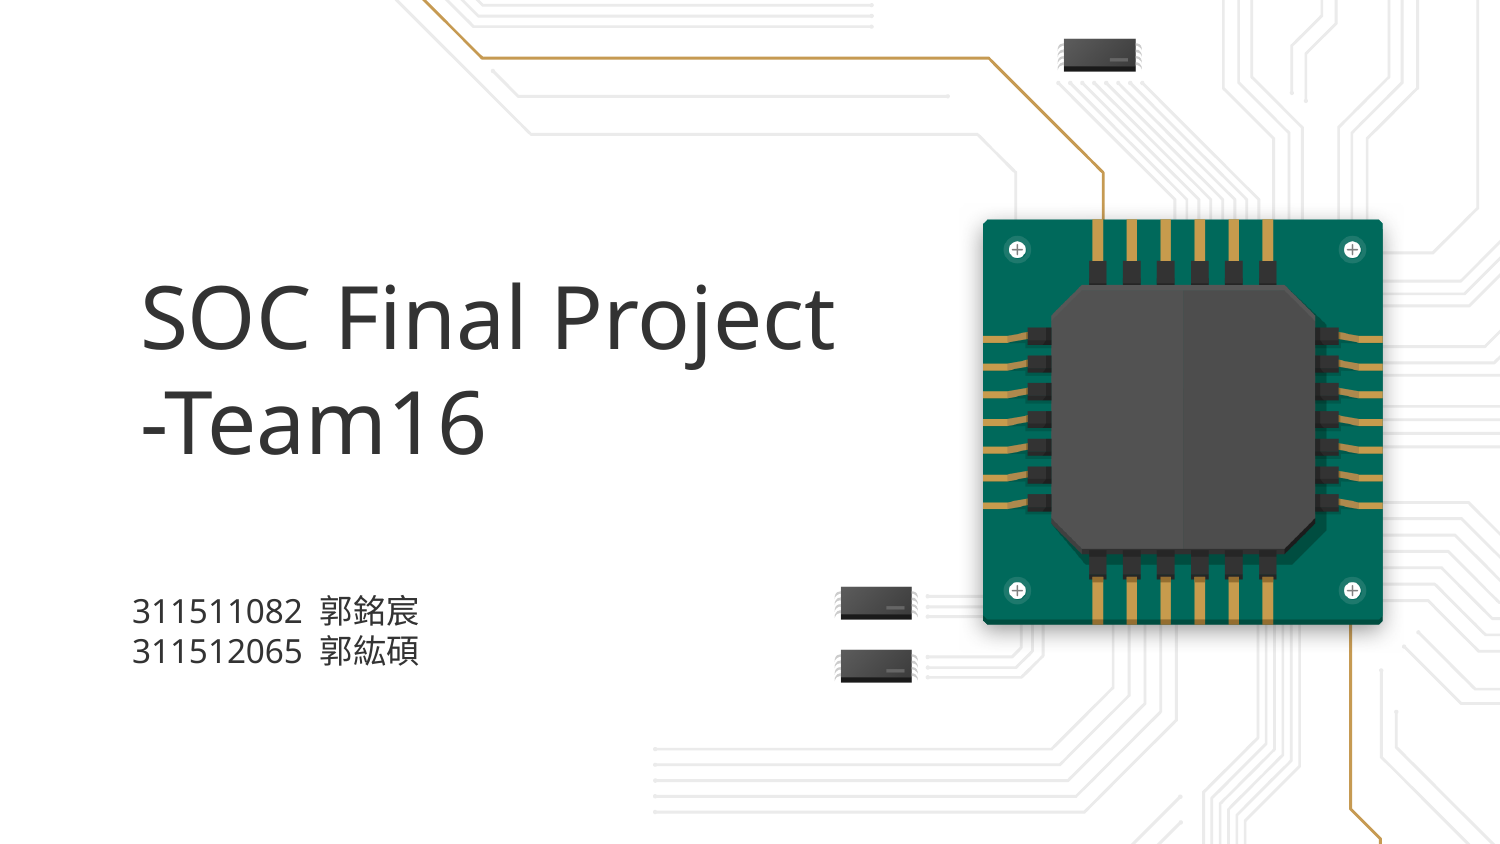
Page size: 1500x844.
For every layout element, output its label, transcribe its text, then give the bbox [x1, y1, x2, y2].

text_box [833, 38, 1142, 684]
title SOC Final Project -Team16 [124, 146, 357, 488]
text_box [362, 0, 1500, 844]
picture [1142, 218, 1384, 625]
subtitle 311511082 郭銘宸 311512065 郭紘碩 [116, 575, 357, 647]
